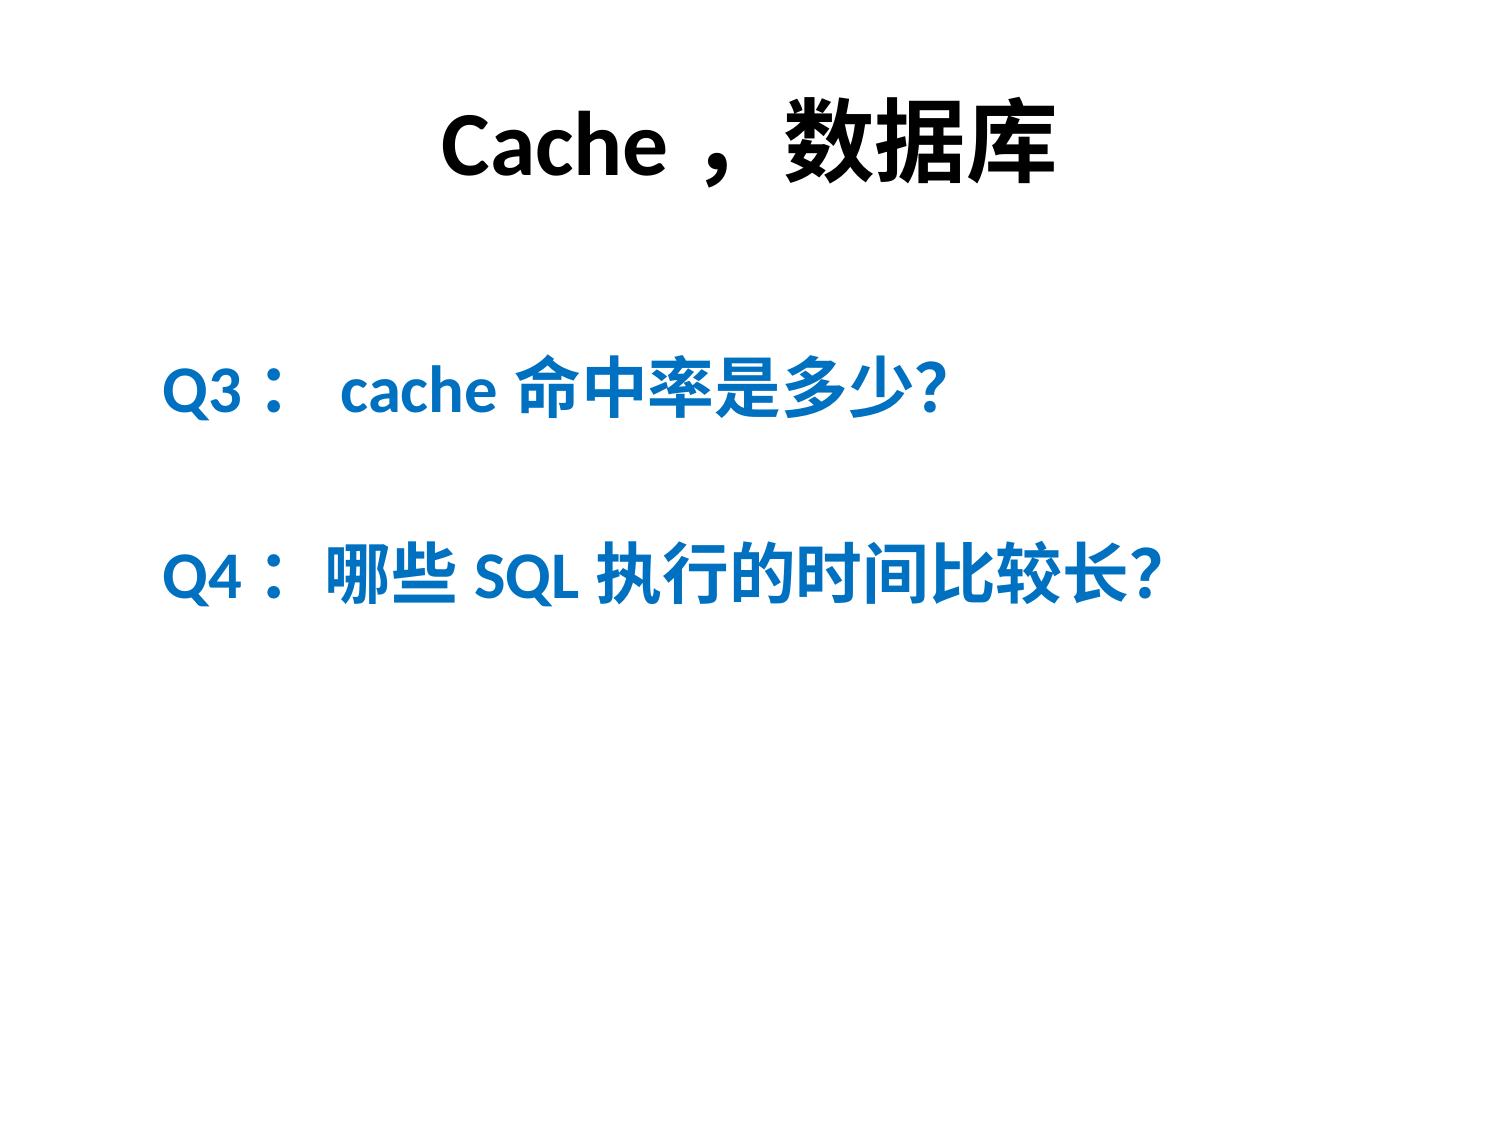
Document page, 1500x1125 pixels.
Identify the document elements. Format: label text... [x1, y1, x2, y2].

title Cache，数据库 [75, 45, 1425, 233]
list Q3：cache命中率是多少？ Q4：哪些SQL执行的时间比较长？ [147, 338, 1425, 1005]
